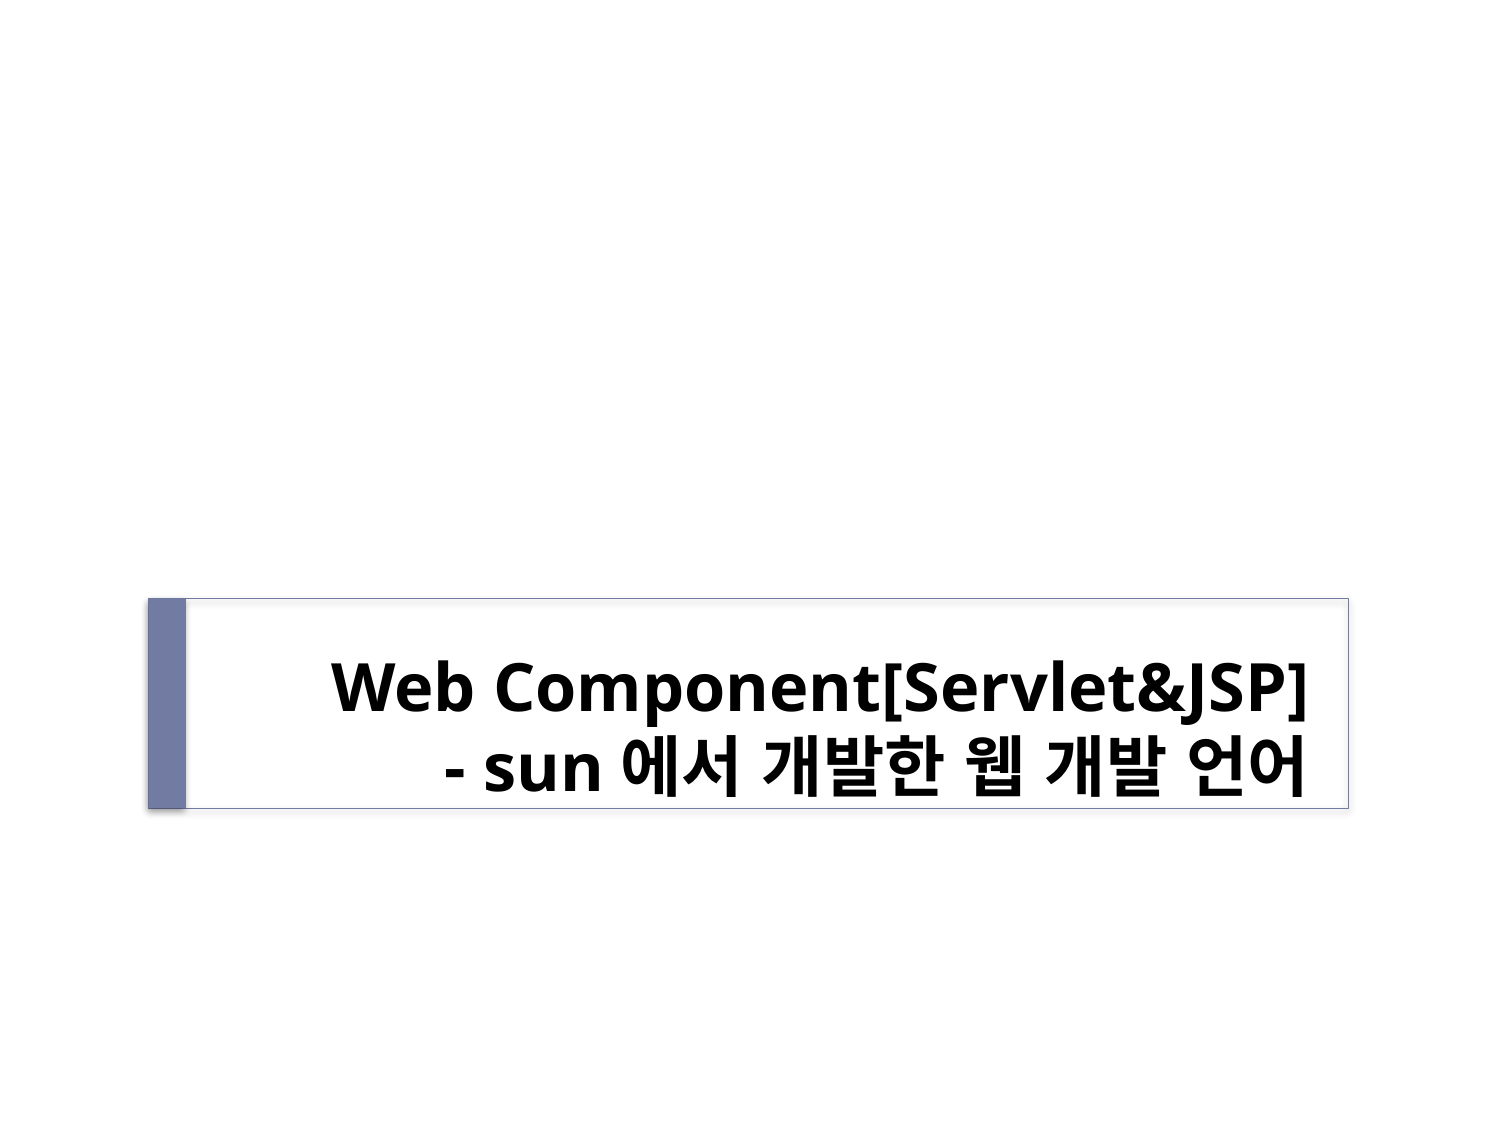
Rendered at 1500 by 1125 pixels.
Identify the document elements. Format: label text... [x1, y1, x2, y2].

title Web Component[Servlet&JSP] - sun에서 개발한 웹 개발 언어 [200, 637, 1325, 800]
